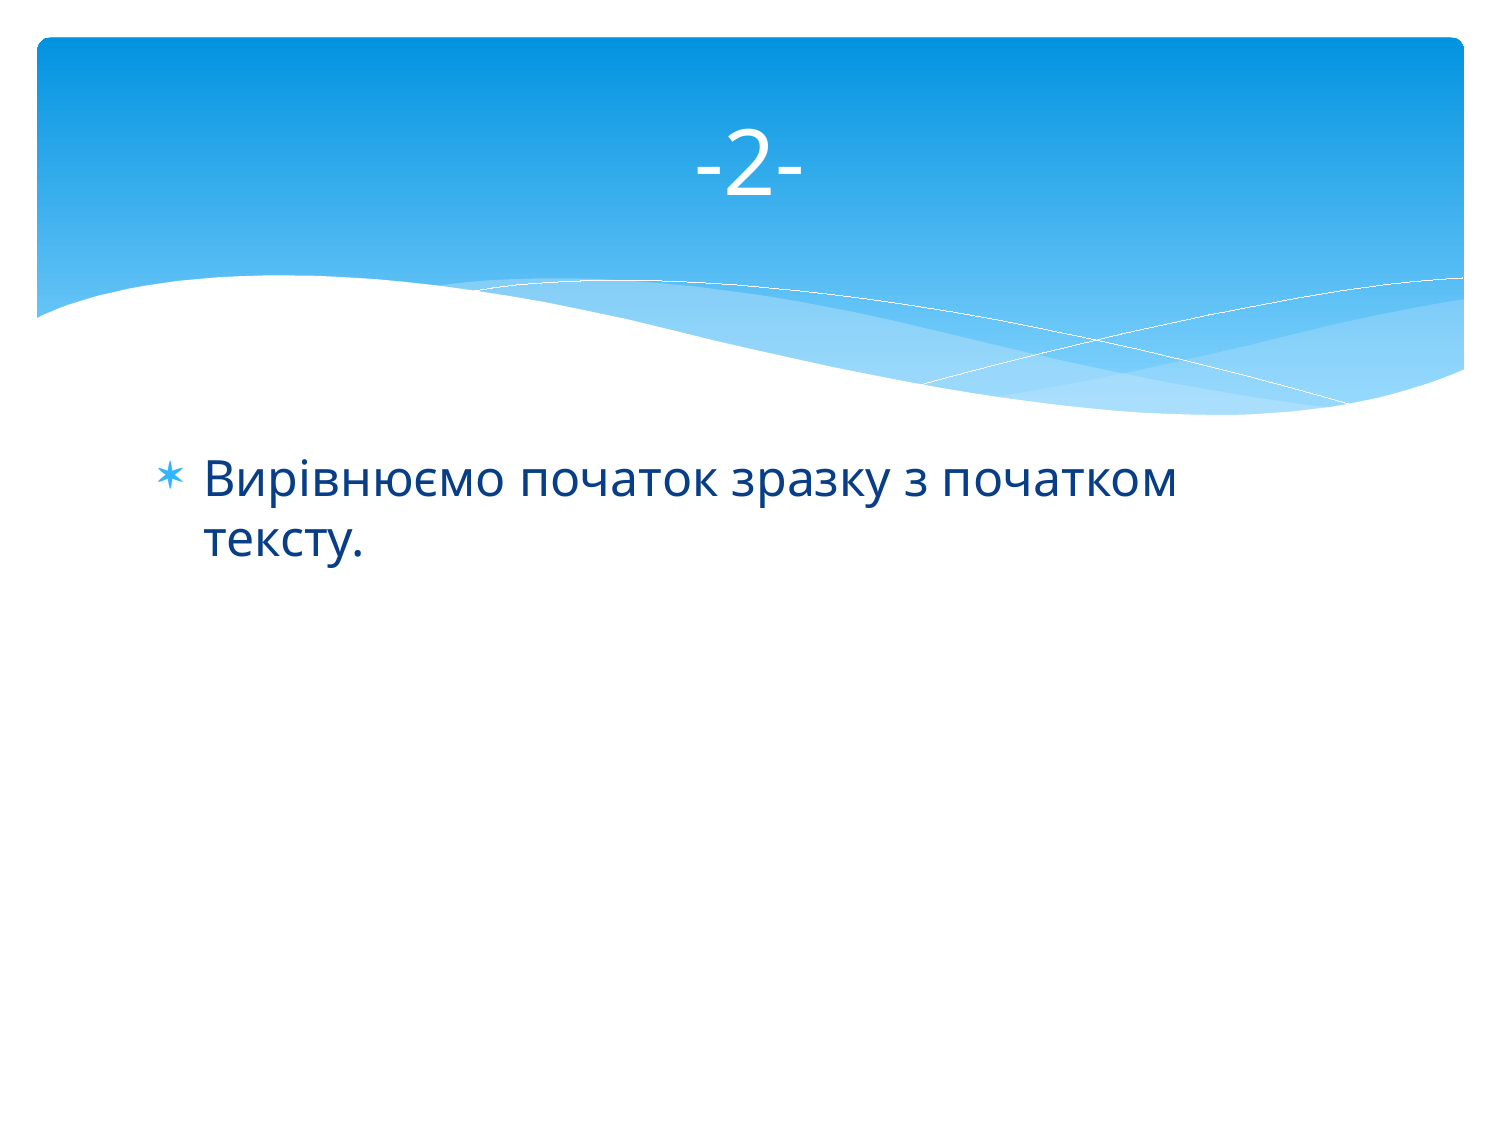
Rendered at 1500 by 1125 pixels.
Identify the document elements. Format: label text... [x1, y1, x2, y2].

title -2- [75, 55, 1425, 261]
list Вирівнюємо початок зразку з початком тексту. [143, 438, 1359, 1005]
